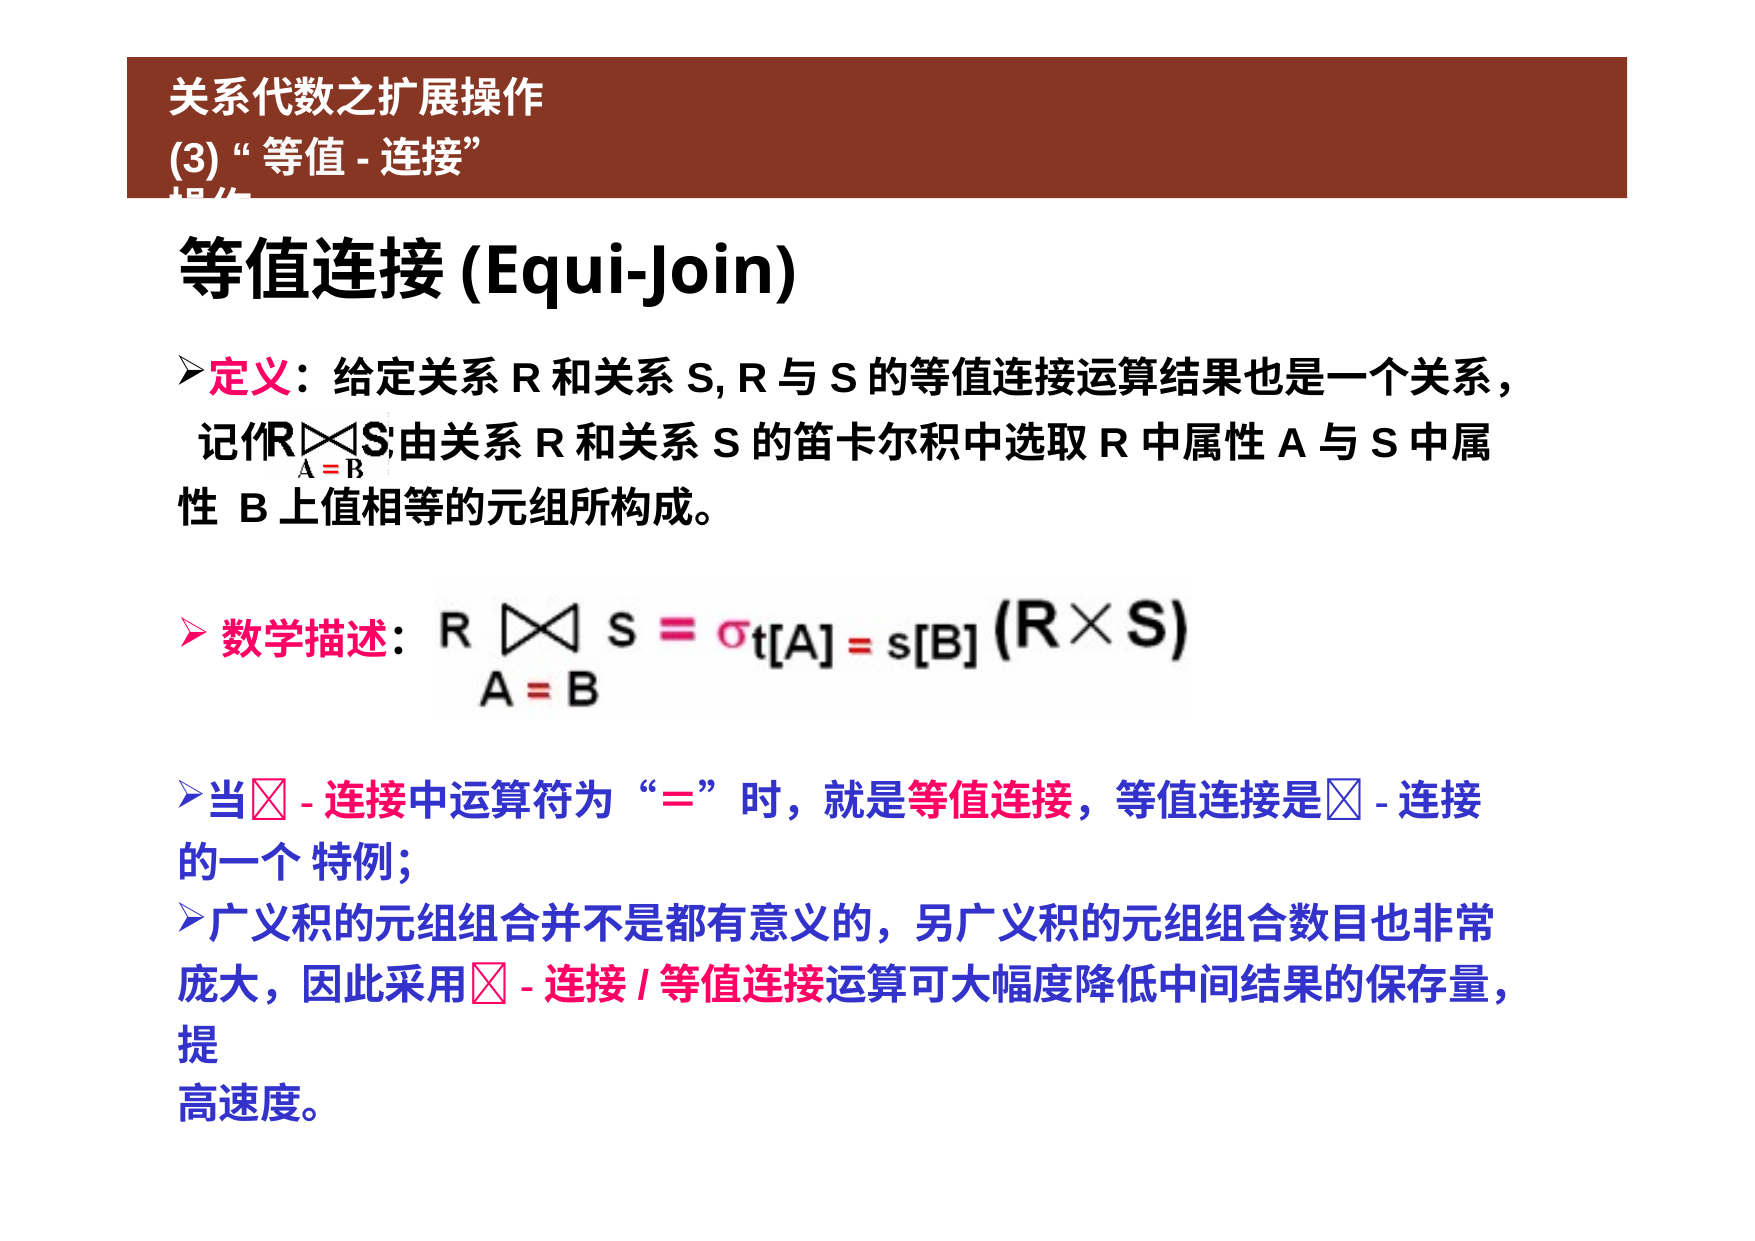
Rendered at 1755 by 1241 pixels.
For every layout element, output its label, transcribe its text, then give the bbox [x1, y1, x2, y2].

text_box [266, 411, 390, 478]
text_box [434, 578, 1192, 719]
text_box 等值连接(Equi-Join) 定义：给定关系R和关系S, R与S的等值连接运算结果也是一个关系， 记作 ，它由关系R和关系S的笛卡尔积中选取R中属性A与S中属性 B上值相等的元组所构成。 数学描述： 当-连接中运算符为“＝”时，就是等值连接，等值连接是-连接的一个 特例； 广义积的元组组合并不是都有意义的，另广义积的元组组合数目也非常 庞大，因此采用-连接/等值连接运算可大幅度降低中间结果的保存量，提 高速度。 [175, 225, 1518, 1127]
text_box (3) “等值-连接”操作 [166, 129, 539, 232]
title 关系代数之扩展操作 [166, 69, 547, 279]
